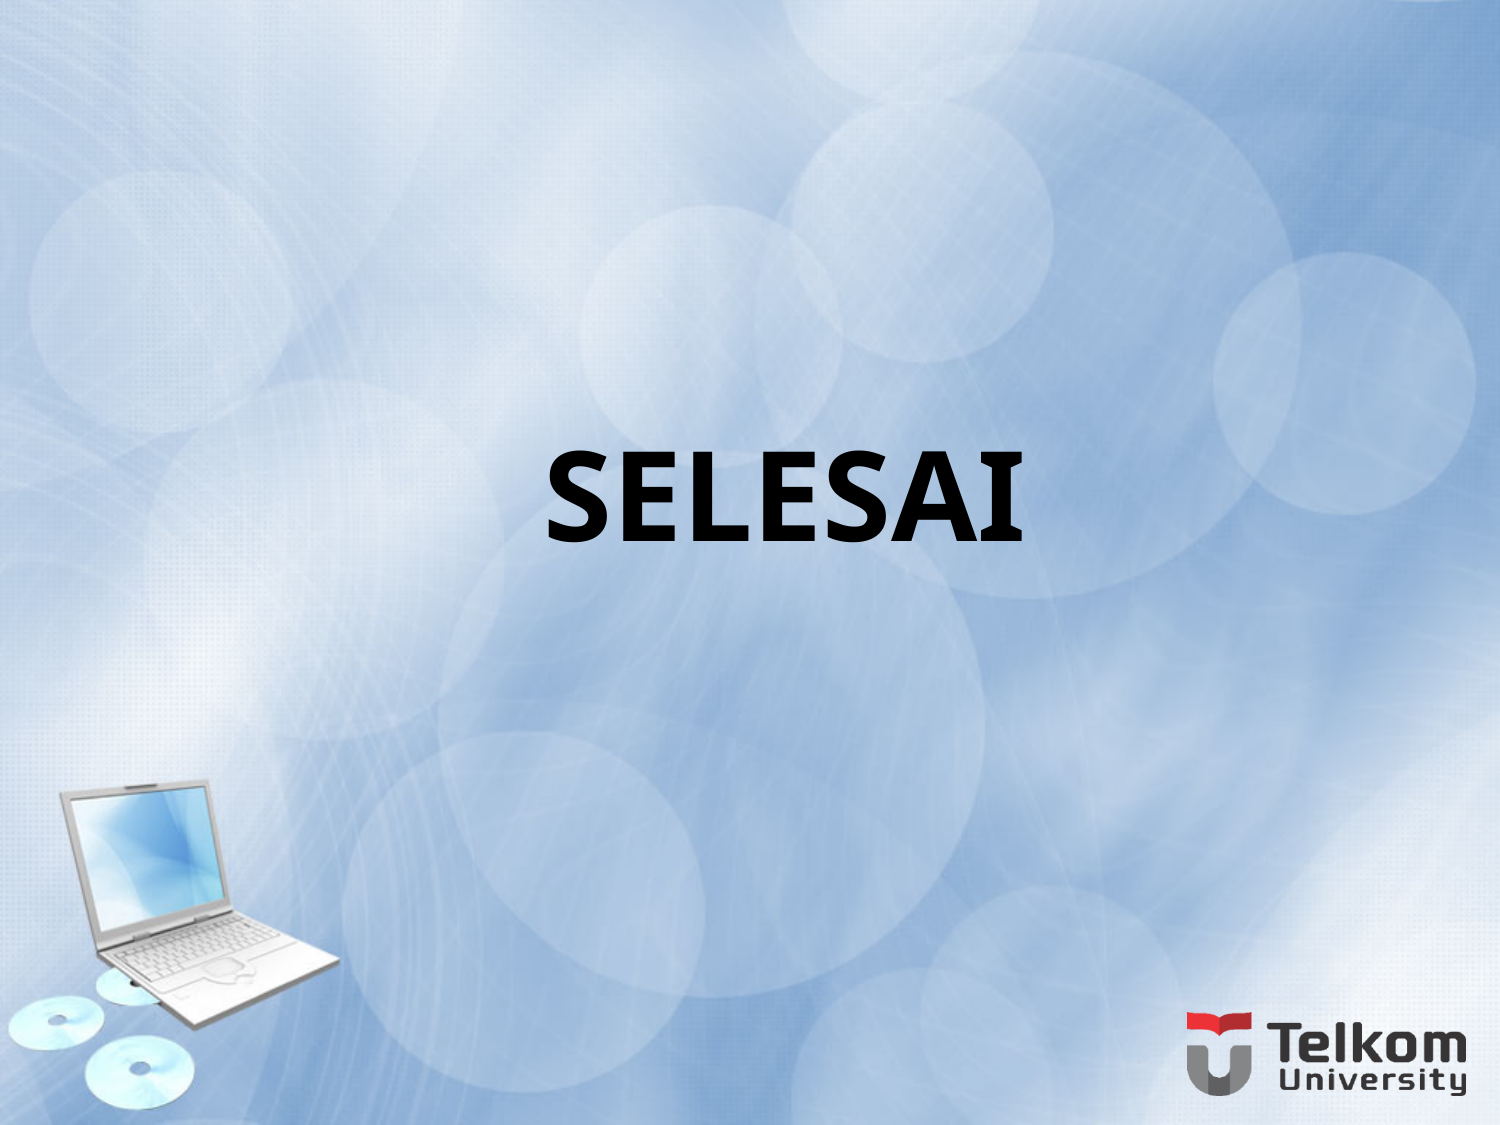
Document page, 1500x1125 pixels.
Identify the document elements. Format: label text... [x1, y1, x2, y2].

title Selesai [147, 408, 1423, 633]
picture [0, 0, 1500, 1125]
